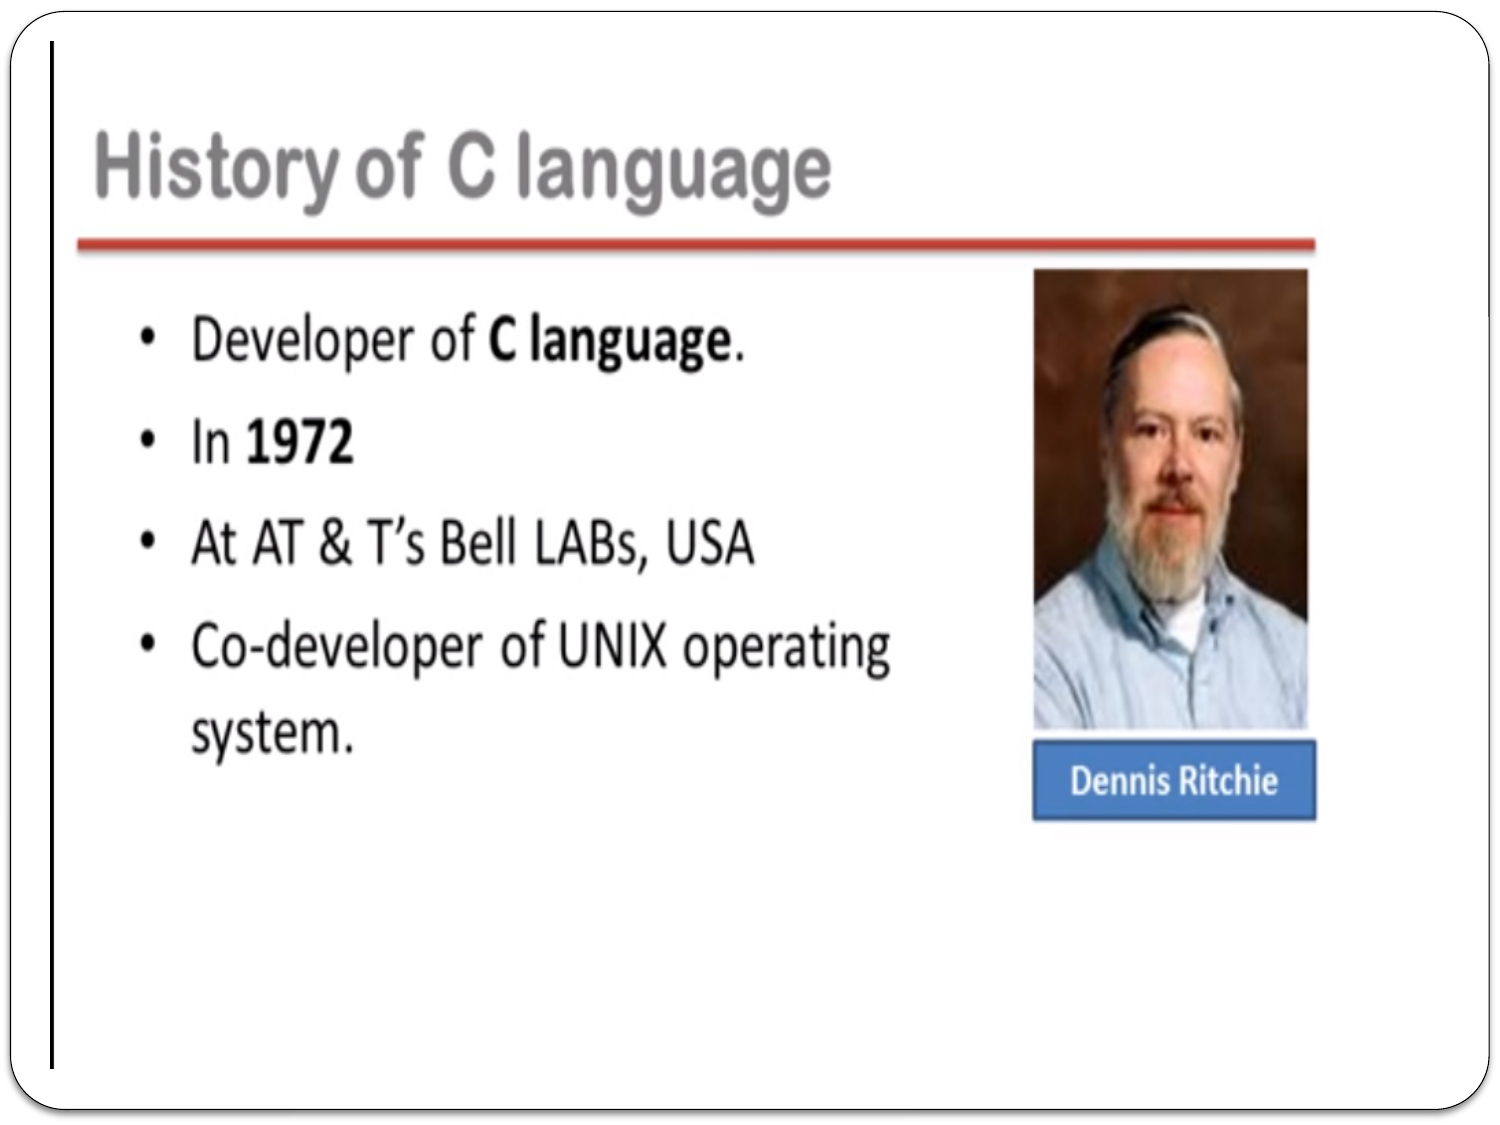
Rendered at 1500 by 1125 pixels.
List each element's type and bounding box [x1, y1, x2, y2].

picture [50, 41, 1455, 1069]
